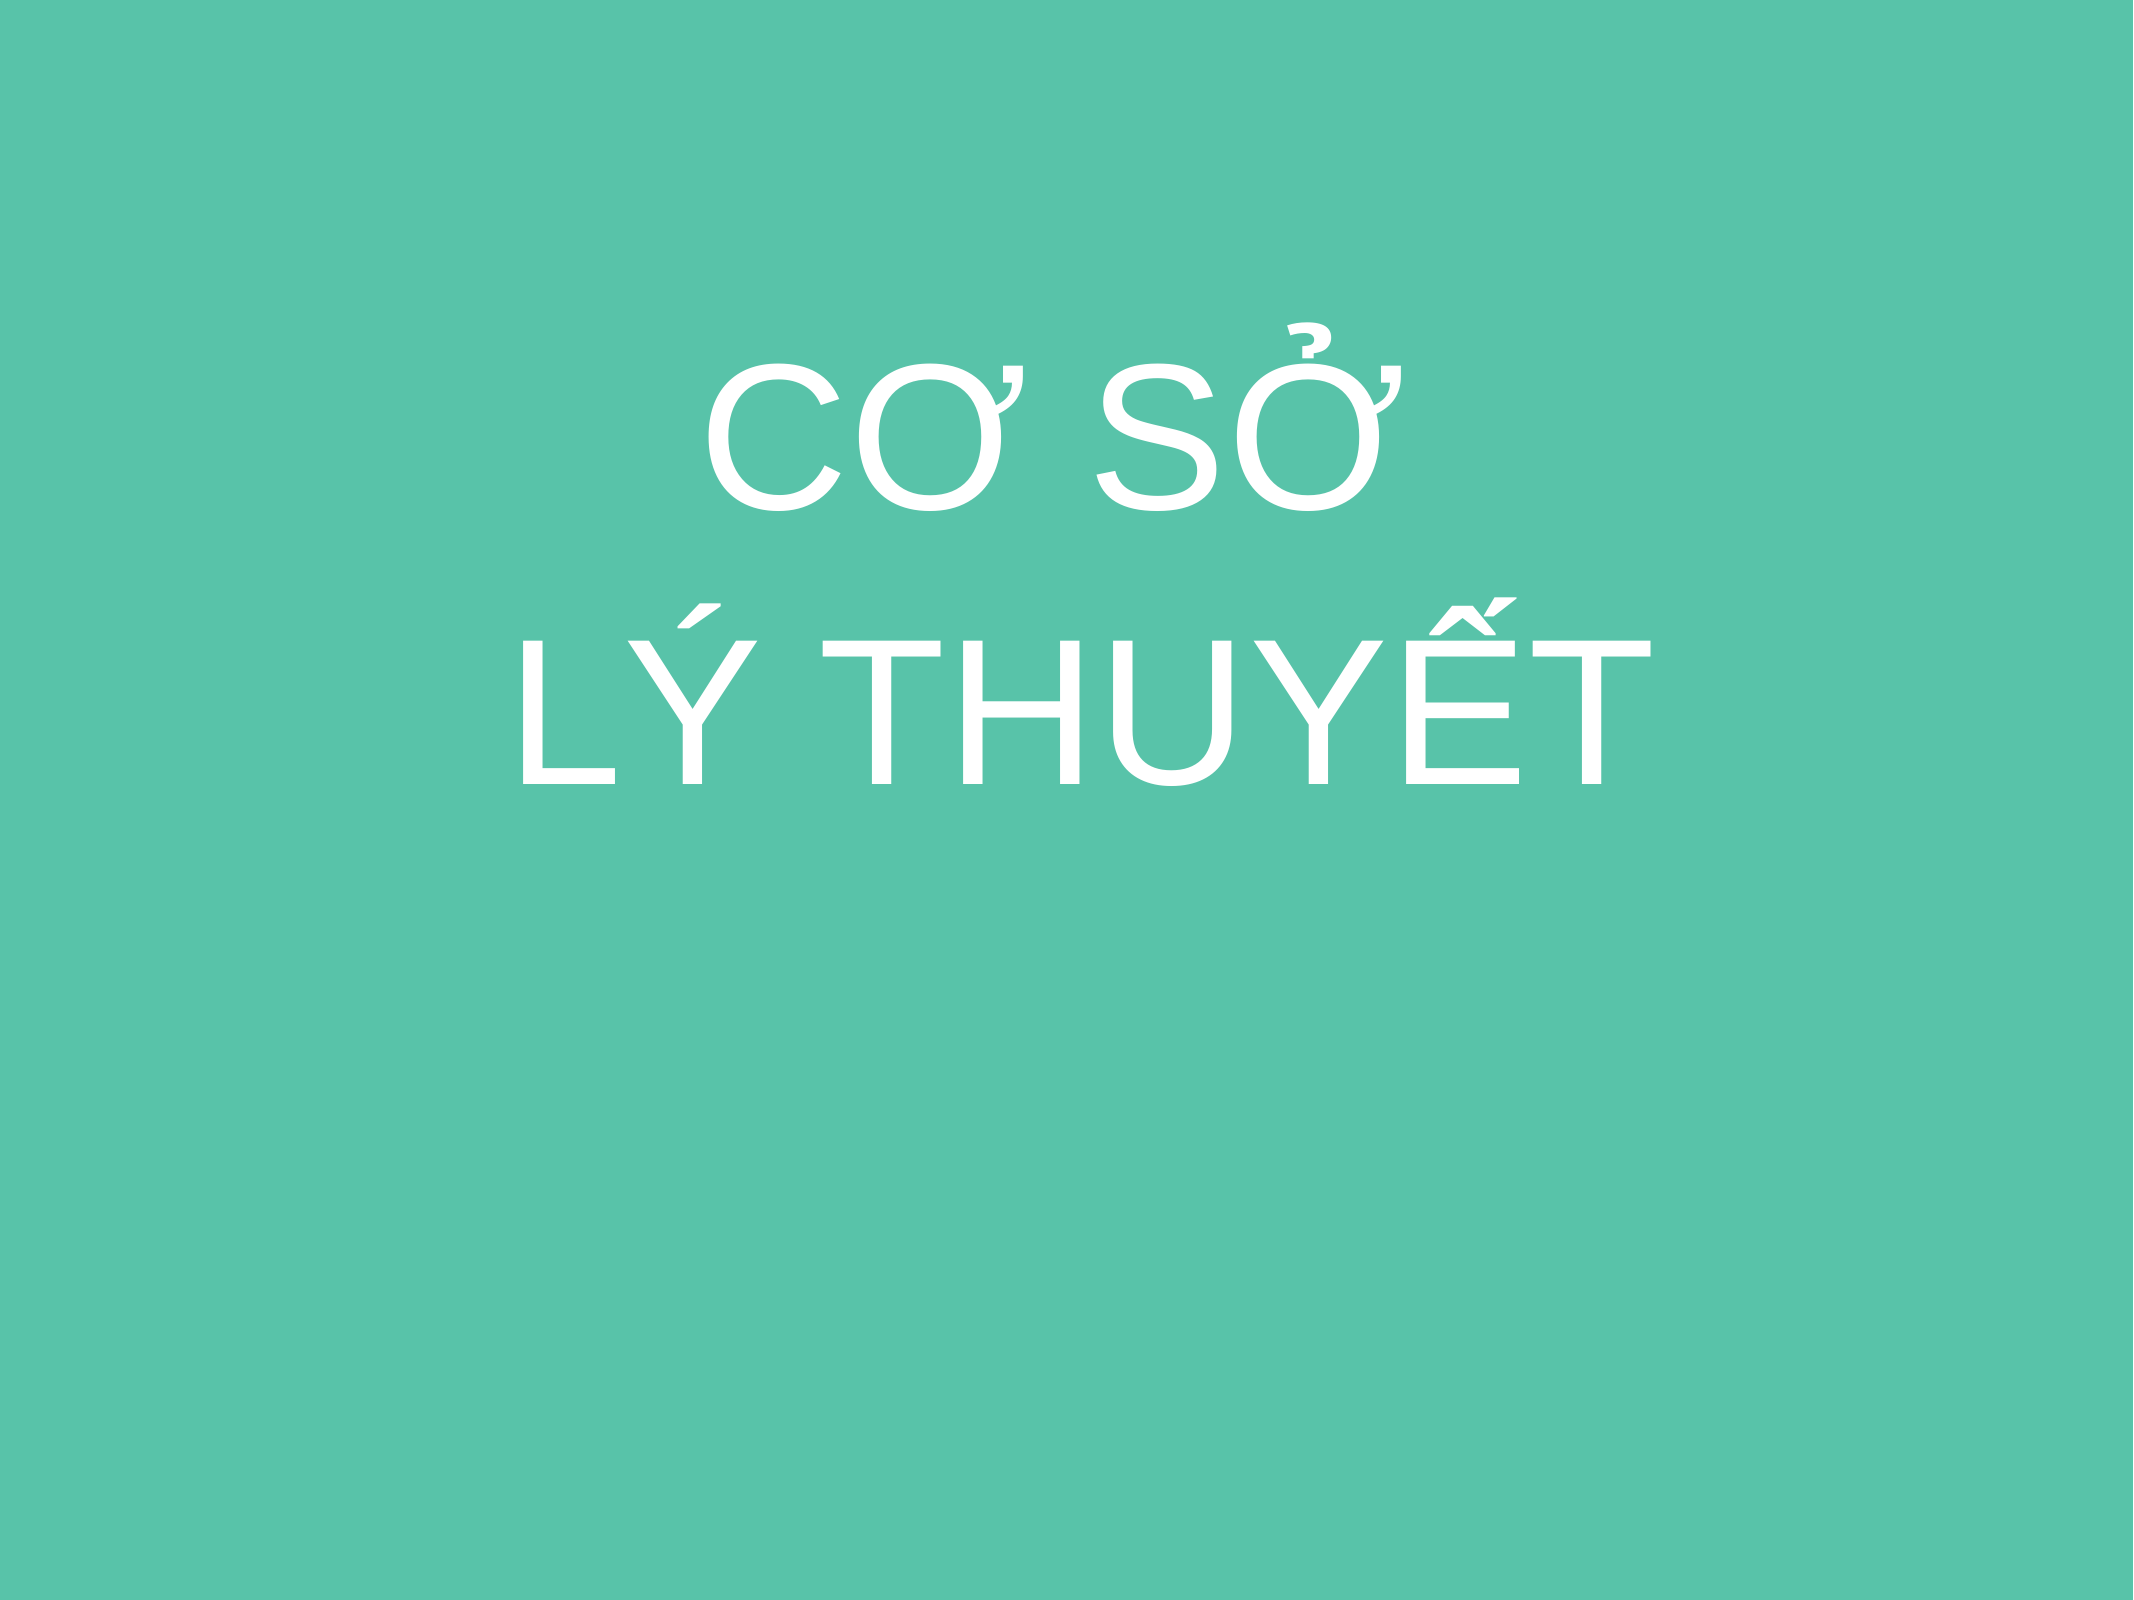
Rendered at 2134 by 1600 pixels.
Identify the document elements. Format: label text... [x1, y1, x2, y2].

text_box CƠ SỞ LÝ THUYẾT [200, 268, 1964, 835]
